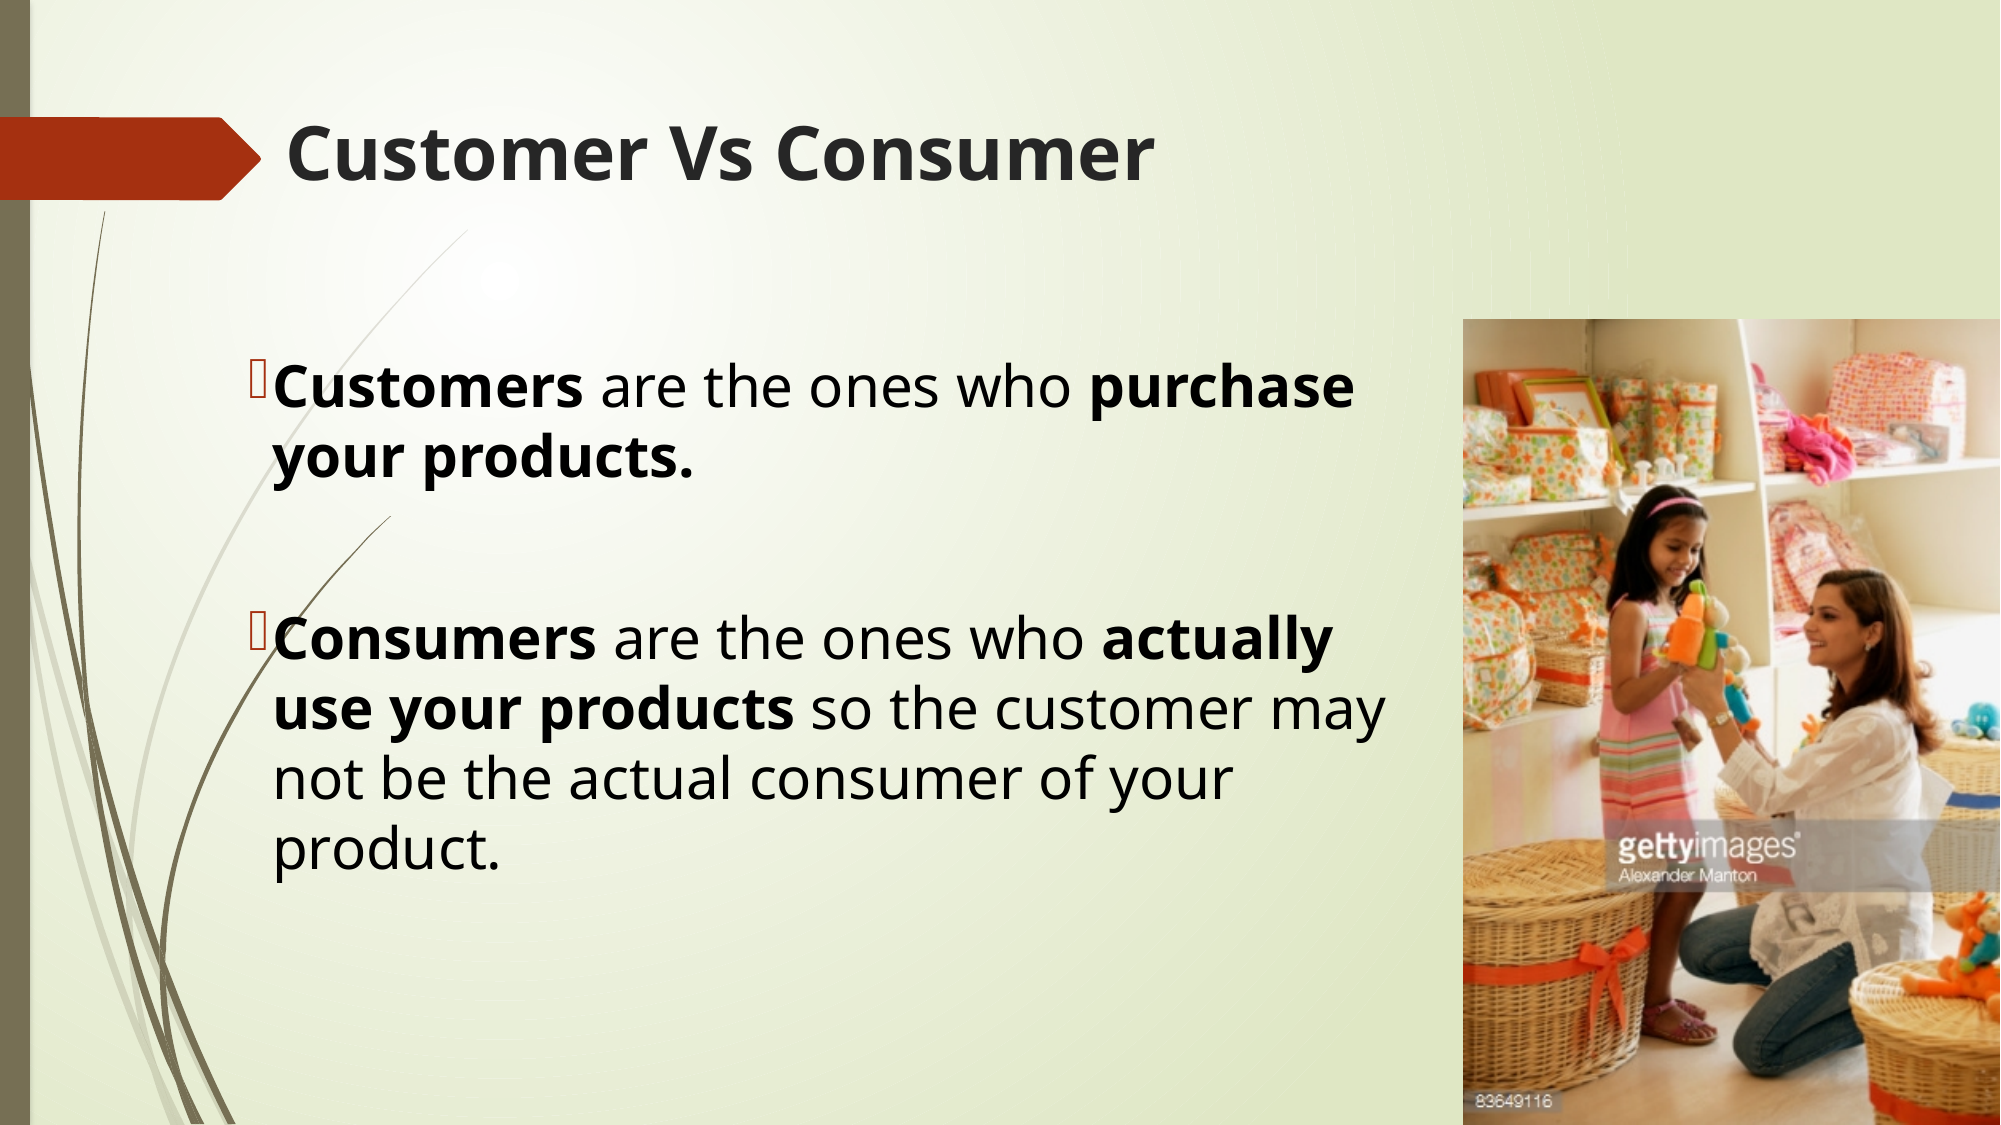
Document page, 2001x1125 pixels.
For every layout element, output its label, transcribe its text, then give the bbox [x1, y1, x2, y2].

title Customer Vs Consumer [270, 97, 1732, 308]
list Customers are the ones who purchase your products. Consumers are the ones who actually use your products so the customer may not be the actual consumer of your product. [233, 341, 1458, 962]
picture [1463, 319, 2000, 1125]
